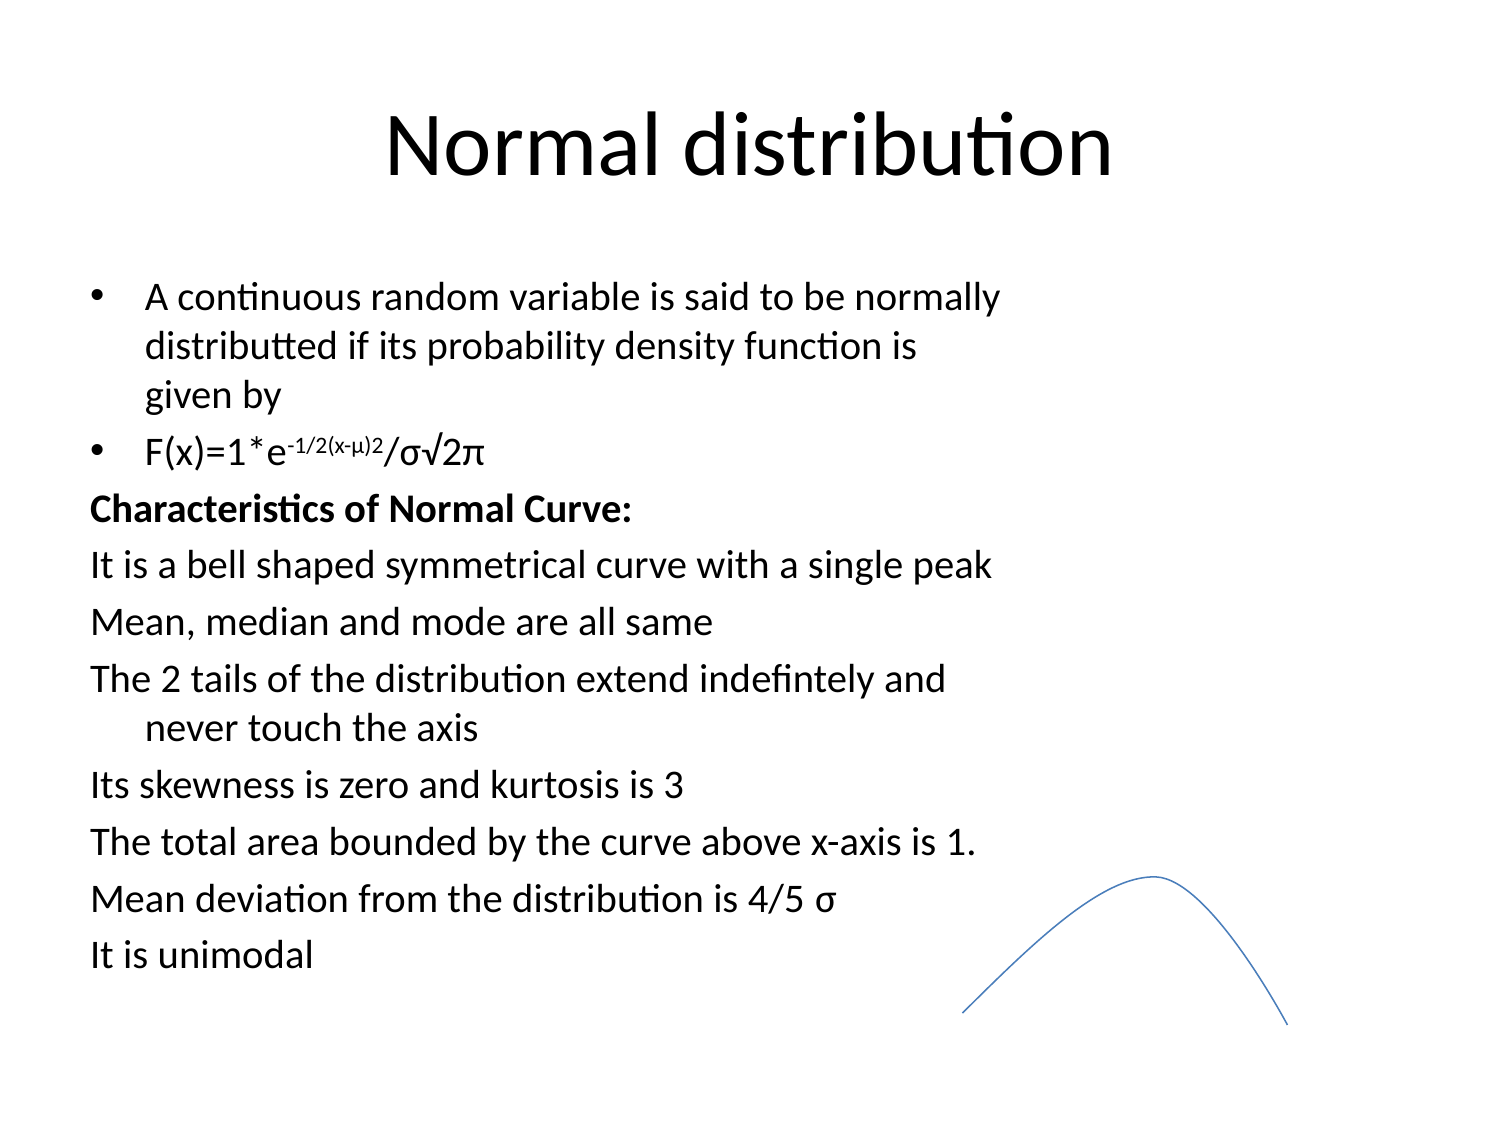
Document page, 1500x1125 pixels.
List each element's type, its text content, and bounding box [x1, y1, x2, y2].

text_box [961, 876, 1289, 1026]
list A continuous random variable is said to be normally distributted if its probability density function is given by F(x)=1*e-1/2(x-µ)2/σ√2π Characteristics of Normal Curve: It is a bell shaped symmetrical curve with a single peak Mean, median and mode are all same The 2 tails of the distribution extend indefintely and never touch the axis Its skewness is zero and kurtosis is 3 The total area bounded by the curve above x-axis is 1. Mean deviation from the distribution is 4/5 σ It is unimodal [75, 262, 1025, 1005]
title Normal distribution [75, 45, 1425, 233]
